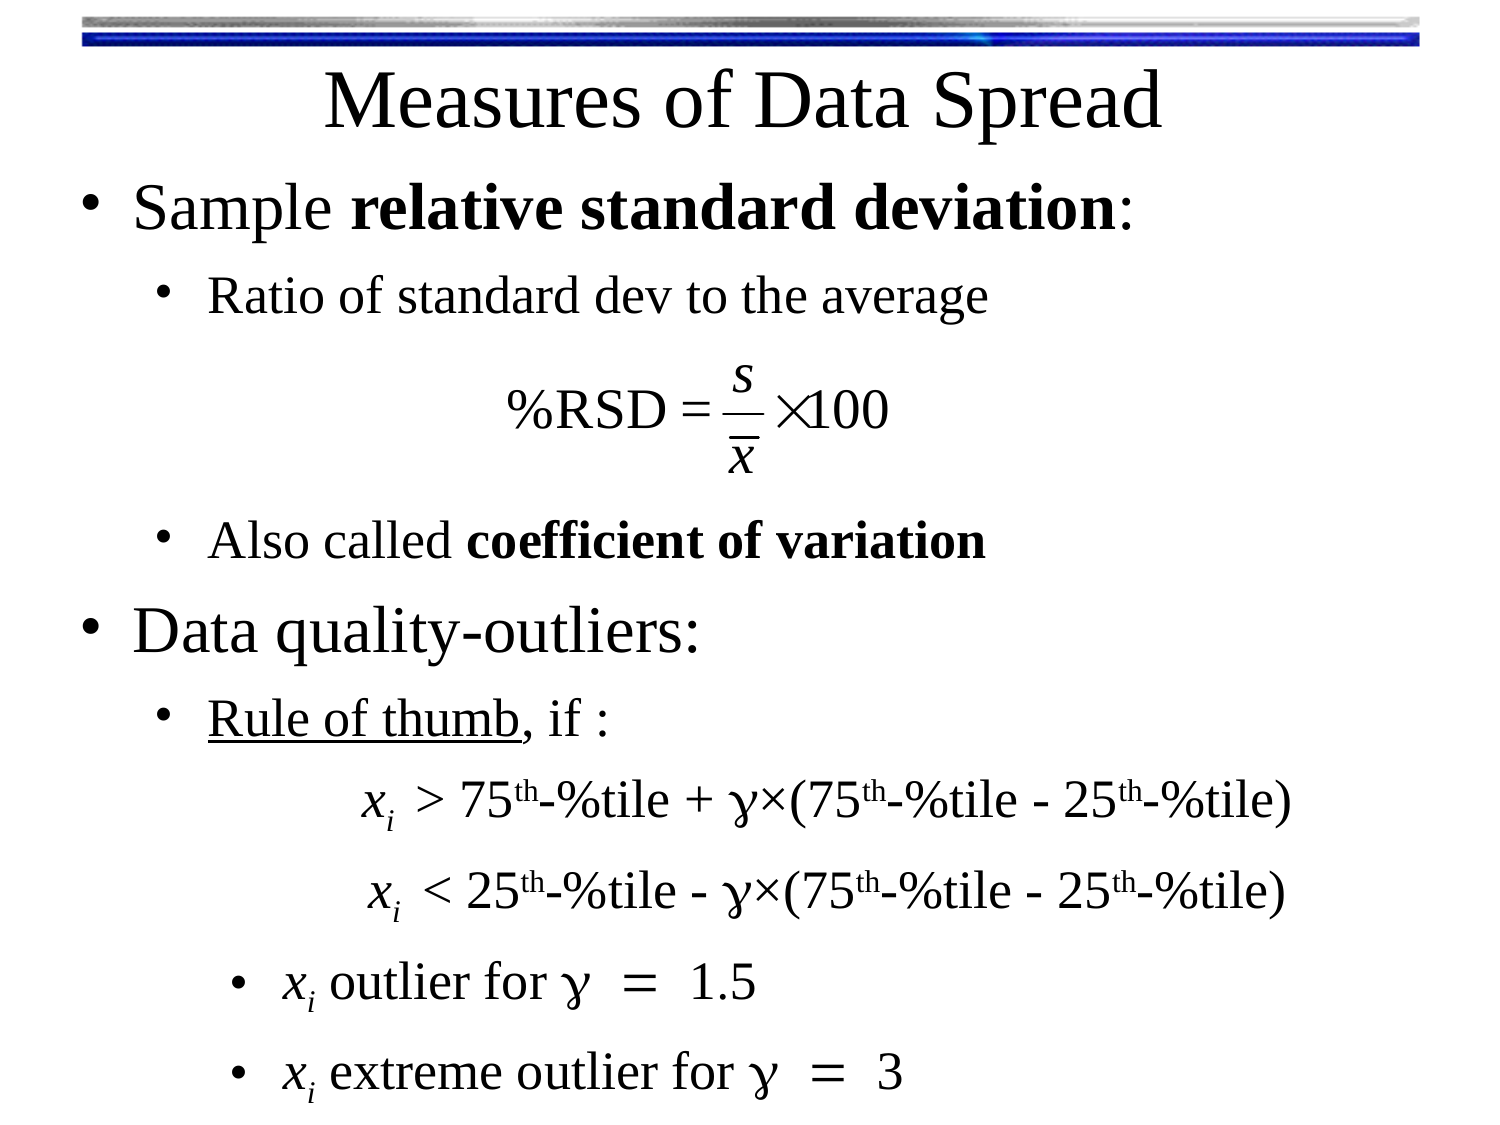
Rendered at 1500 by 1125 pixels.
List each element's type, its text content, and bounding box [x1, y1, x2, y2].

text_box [498, 337, 901, 486]
picture [79, 12, 1426, 52]
text_box Measures of Data Spread [37, 37, 1450, 150]
text_box Sample relative standard deviation: Ratio of standard dev to the average Also called coefficient of variation Data quality-outliers: Rule of thumb, if : xi > 75th-%tile + g×(75th-%tile - 25th-%tile) xi < 25th-%tile - g×(75th-%tile - 25th-%tile) xi outlier for g = 1.5 xi extreme outlier for g = 3 [62, 162, 1425, 1113]
